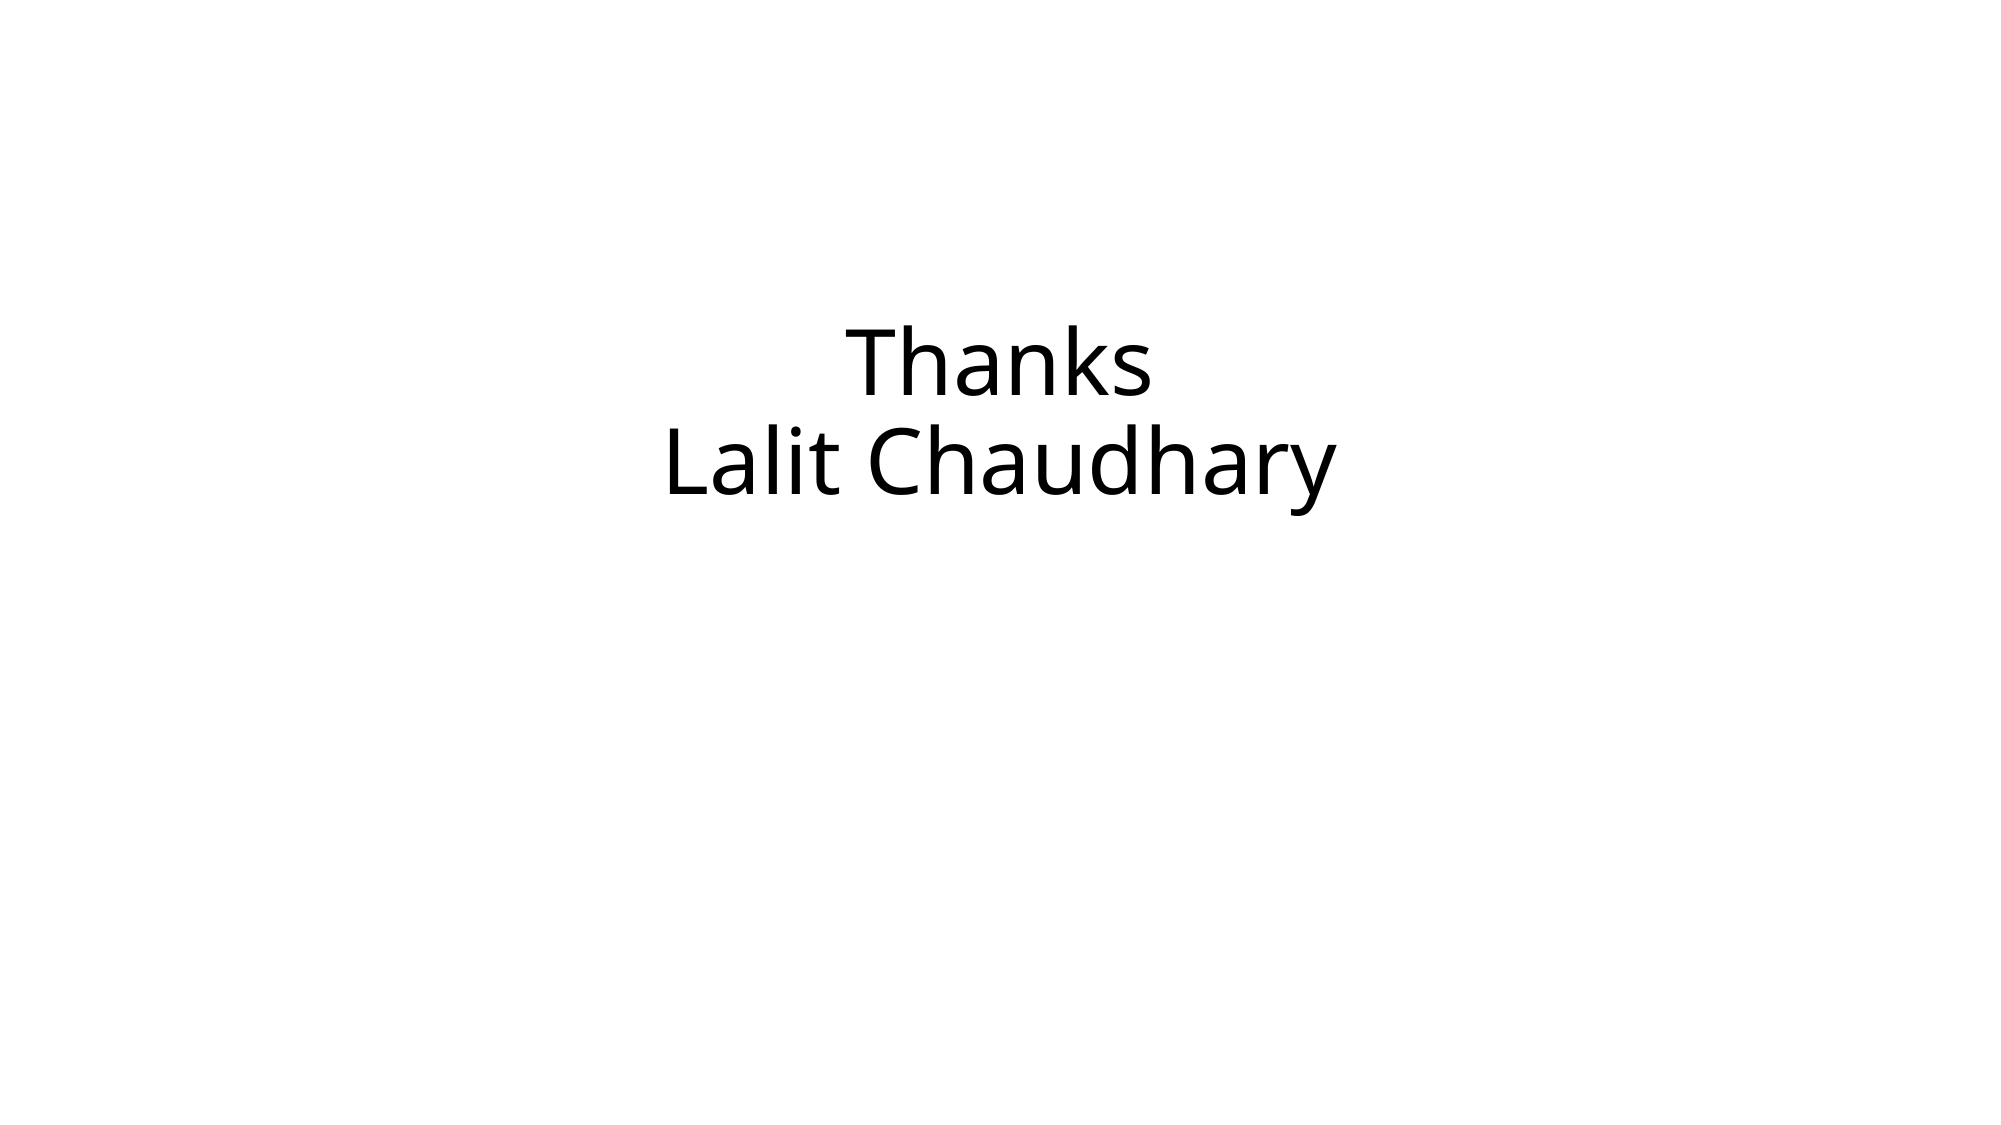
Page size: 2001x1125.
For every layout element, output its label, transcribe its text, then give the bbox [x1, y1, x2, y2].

title Thanks Lalit Chaudhary [137, 59, 1863, 772]
